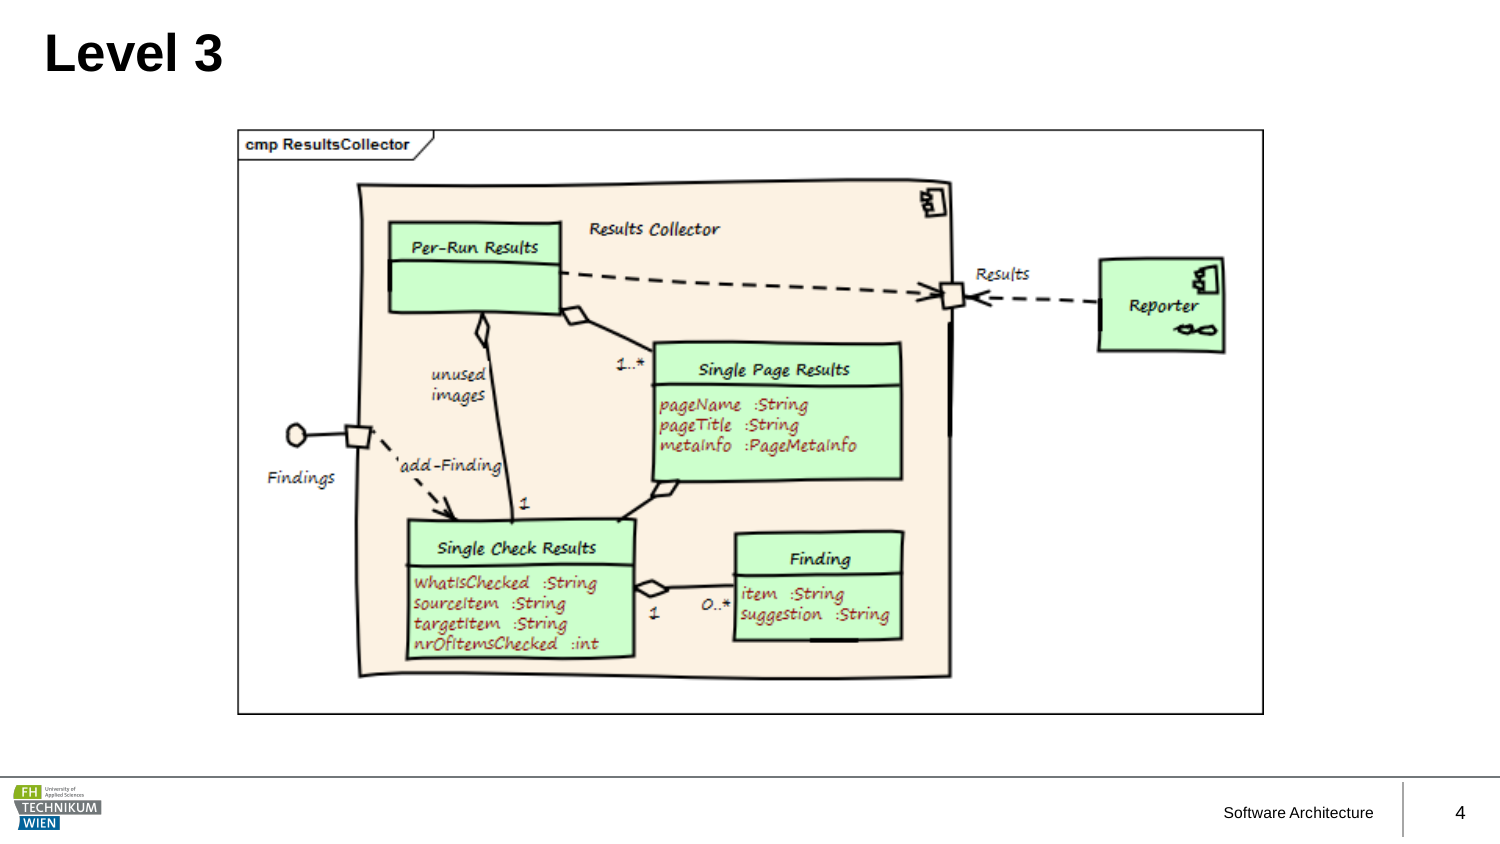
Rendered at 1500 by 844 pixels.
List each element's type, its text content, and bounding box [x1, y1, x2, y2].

footer Software Architecture [458, 789, 1389, 835]
title Level 3 [29, 18, 1469, 91]
picture [236, 128, 1264, 715]
slide_number 4 [1401, 789, 1481, 835]
picture [0, 771, 115, 844]
